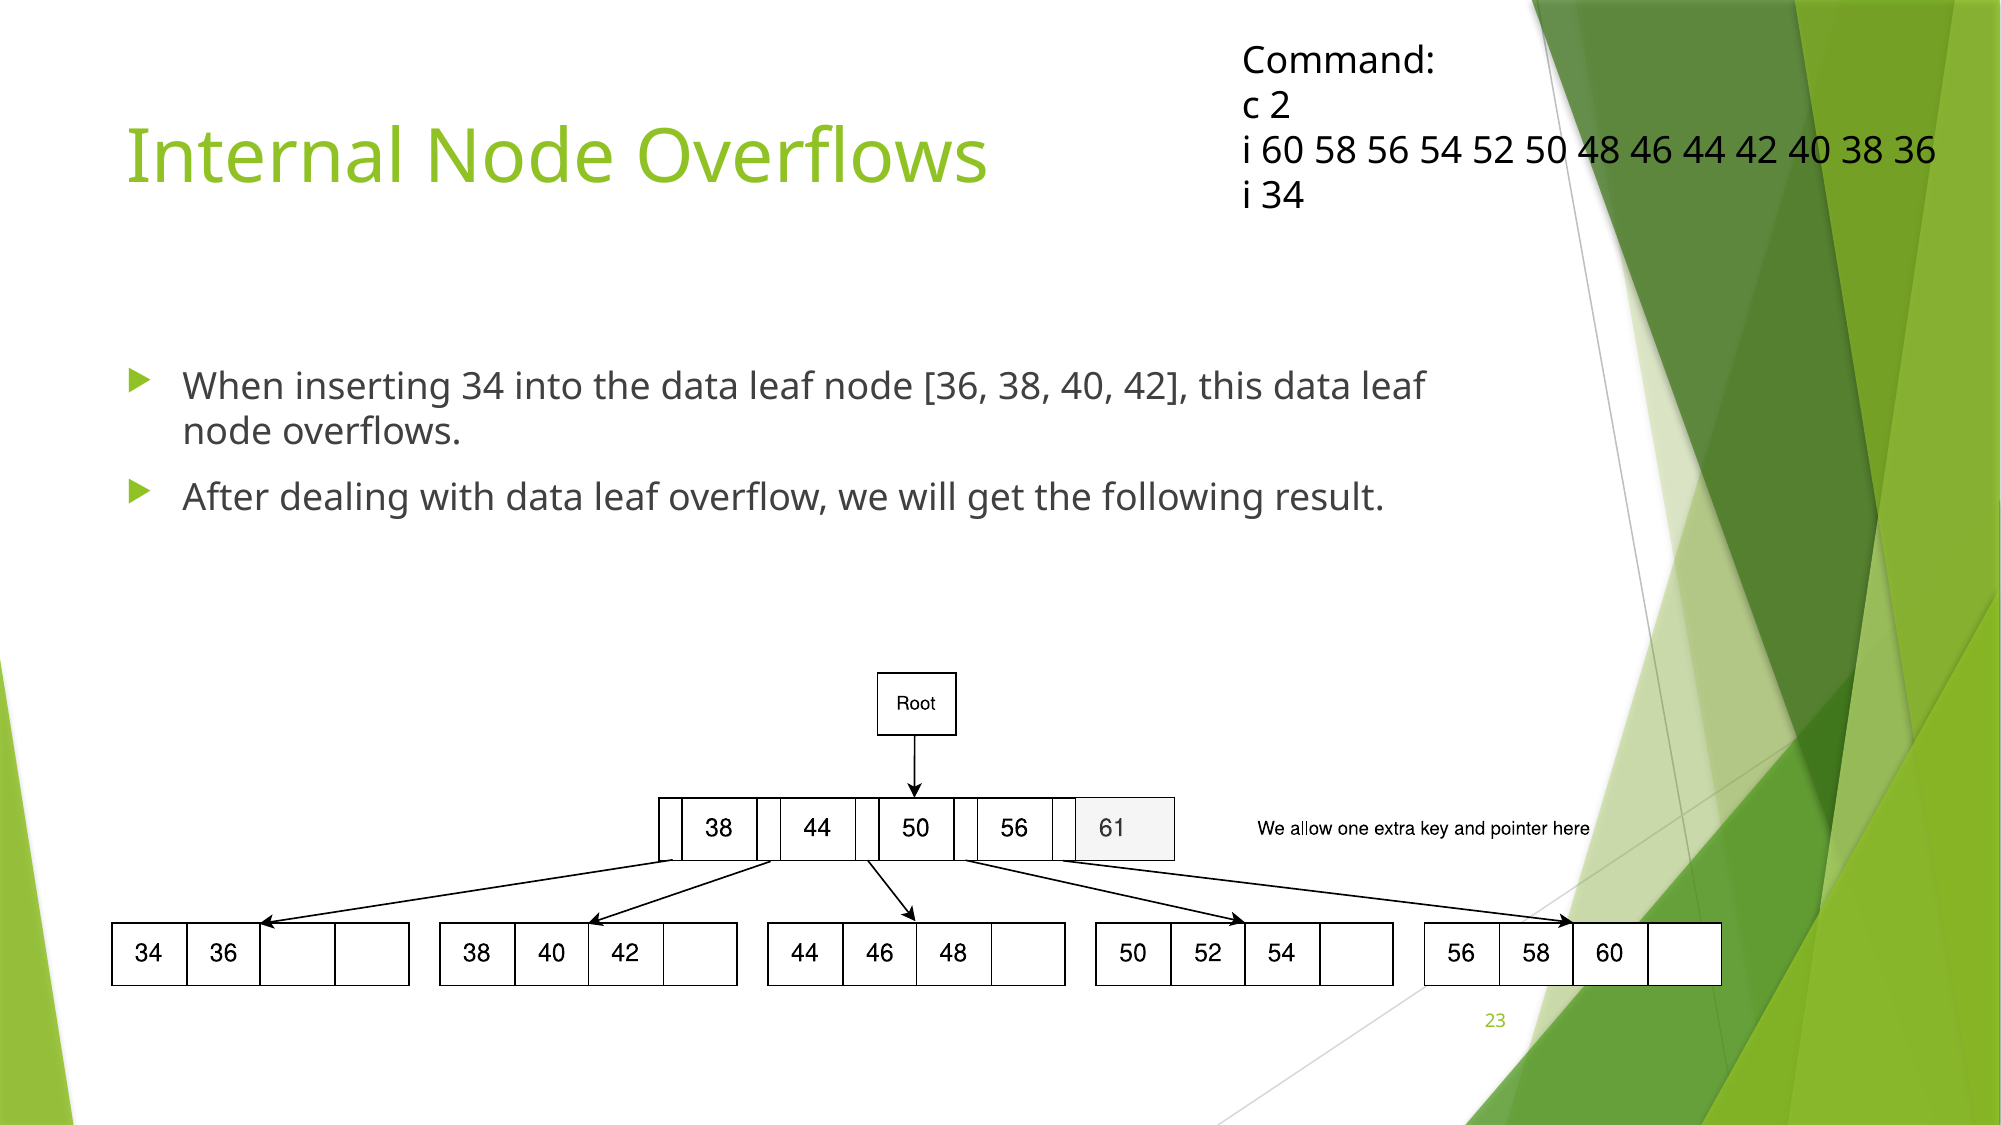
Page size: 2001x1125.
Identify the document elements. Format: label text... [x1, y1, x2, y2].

text_box Command: c 2 i 60 58 56 54 52 50 48 46 44 42 40 38 36 i 34 [1227, 28, 1957, 224]
list When inserting 34 into the data leaf node [36, 38, 40, 42], this data leaf node overflows. After dealing with data leaf overflow, we will get the following result. [111, 354, 1522, 671]
picture [110, 671, 1724, 992]
list When inserting 34 into the data leaf node [36, 38, 40, 42], this data leaf node overflows. After dealing with data leaf overflow, we will get the following result. [111, 1001, 1522, 1091]
slide_number 23 [1409, 1003, 1522, 1051]
title Internal Node Overflows [111, 99, 1522, 317]
